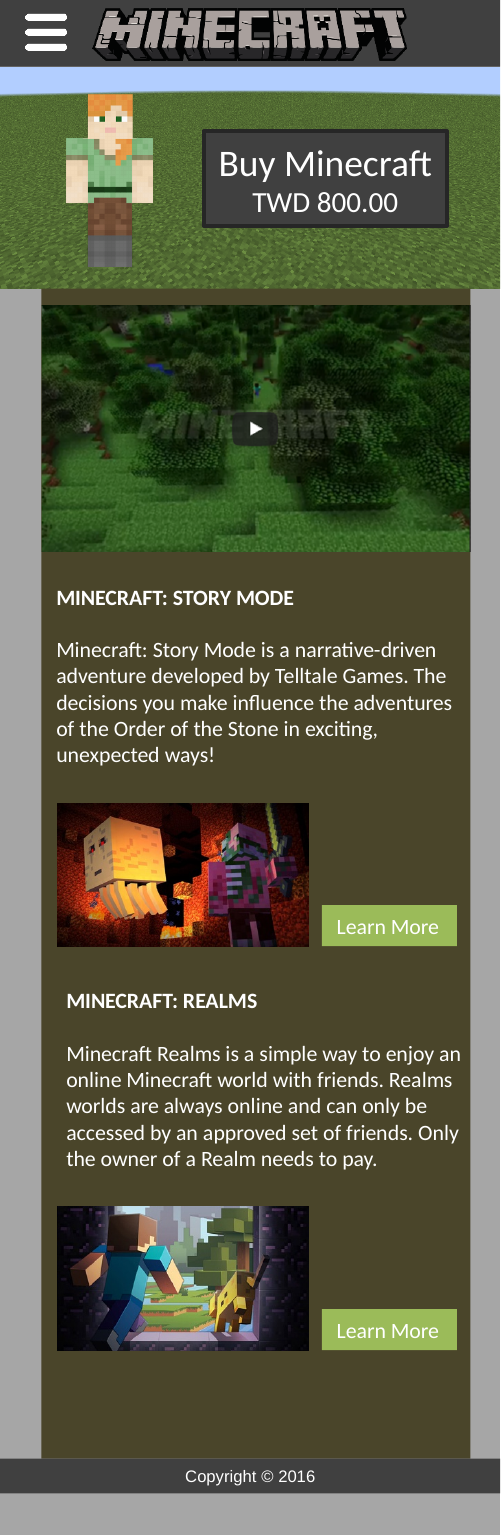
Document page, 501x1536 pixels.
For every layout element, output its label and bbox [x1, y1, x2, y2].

text_box [0, 0, 501, 1495]
